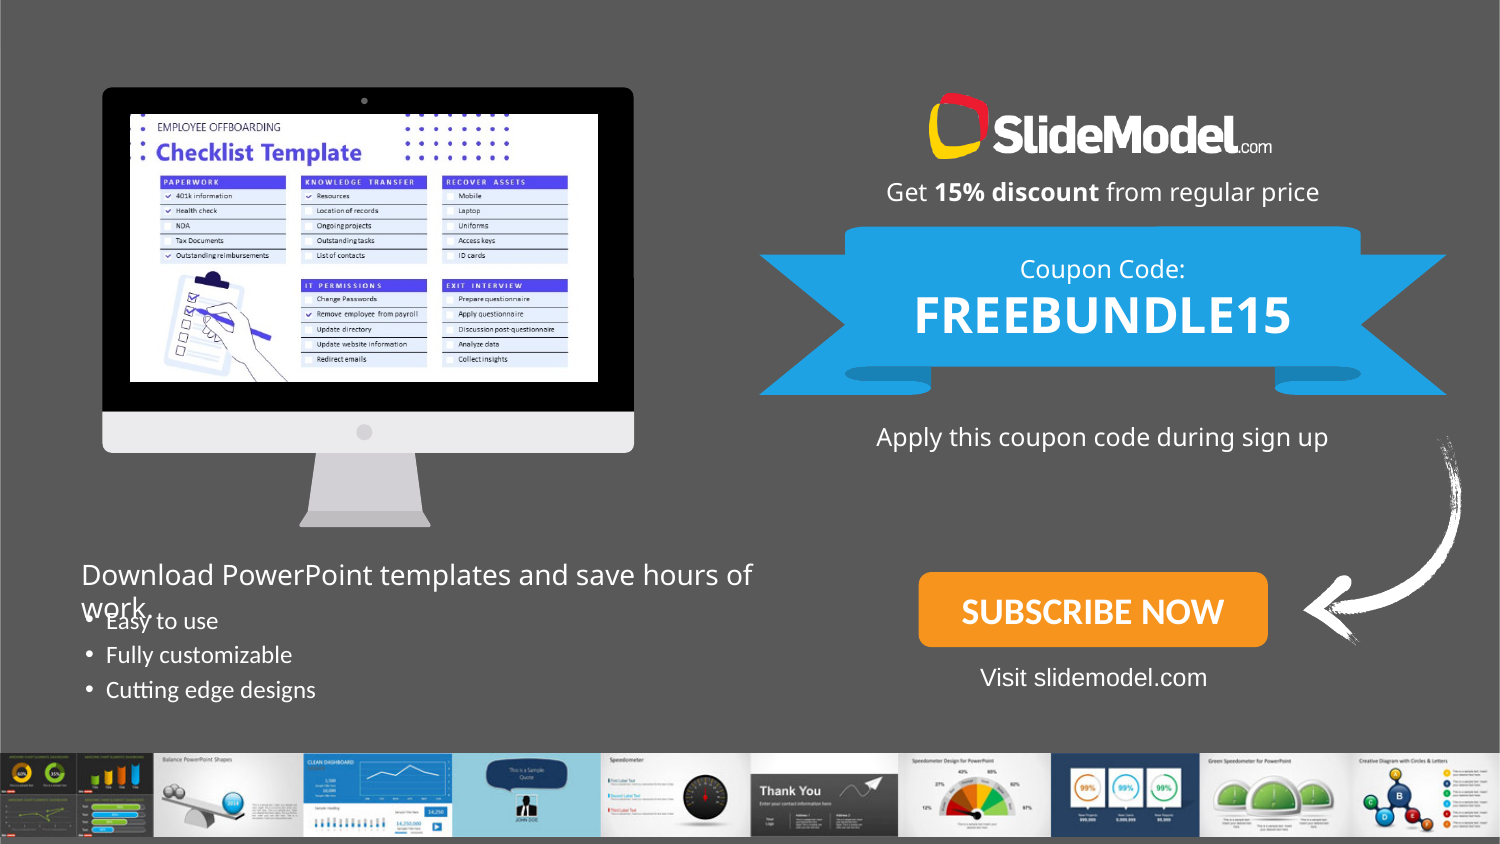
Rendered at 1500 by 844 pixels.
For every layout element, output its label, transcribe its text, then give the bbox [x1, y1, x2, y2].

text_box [102, 87, 635, 528]
text_box [757, 224, 1449, 397]
picture [928, 93, 1273, 159]
text_box Easy to use Fully customizable Cutting edge designs [70, 632, 652, 711]
picture [0, 752, 1500, 837]
text_box Download PowerPoint templates and save hours of work. [66, 549, 825, 632]
text_box Visit slidemodel.com [935, 655, 1253, 697]
text_box Coupon Code: FREEBUNDLE15 [880, 246, 1326, 352]
picture [129, 114, 598, 382]
text_box Apply this coupon code during sign up [847, 413, 1359, 459]
text_box Get 15% discount from regular price [793, 168, 1413, 214]
text_box [0, 0, 1500, 752]
text_box SUBSCRIBE NOW [916, 569, 1270, 650]
text_box [1302, 435, 1462, 646]
